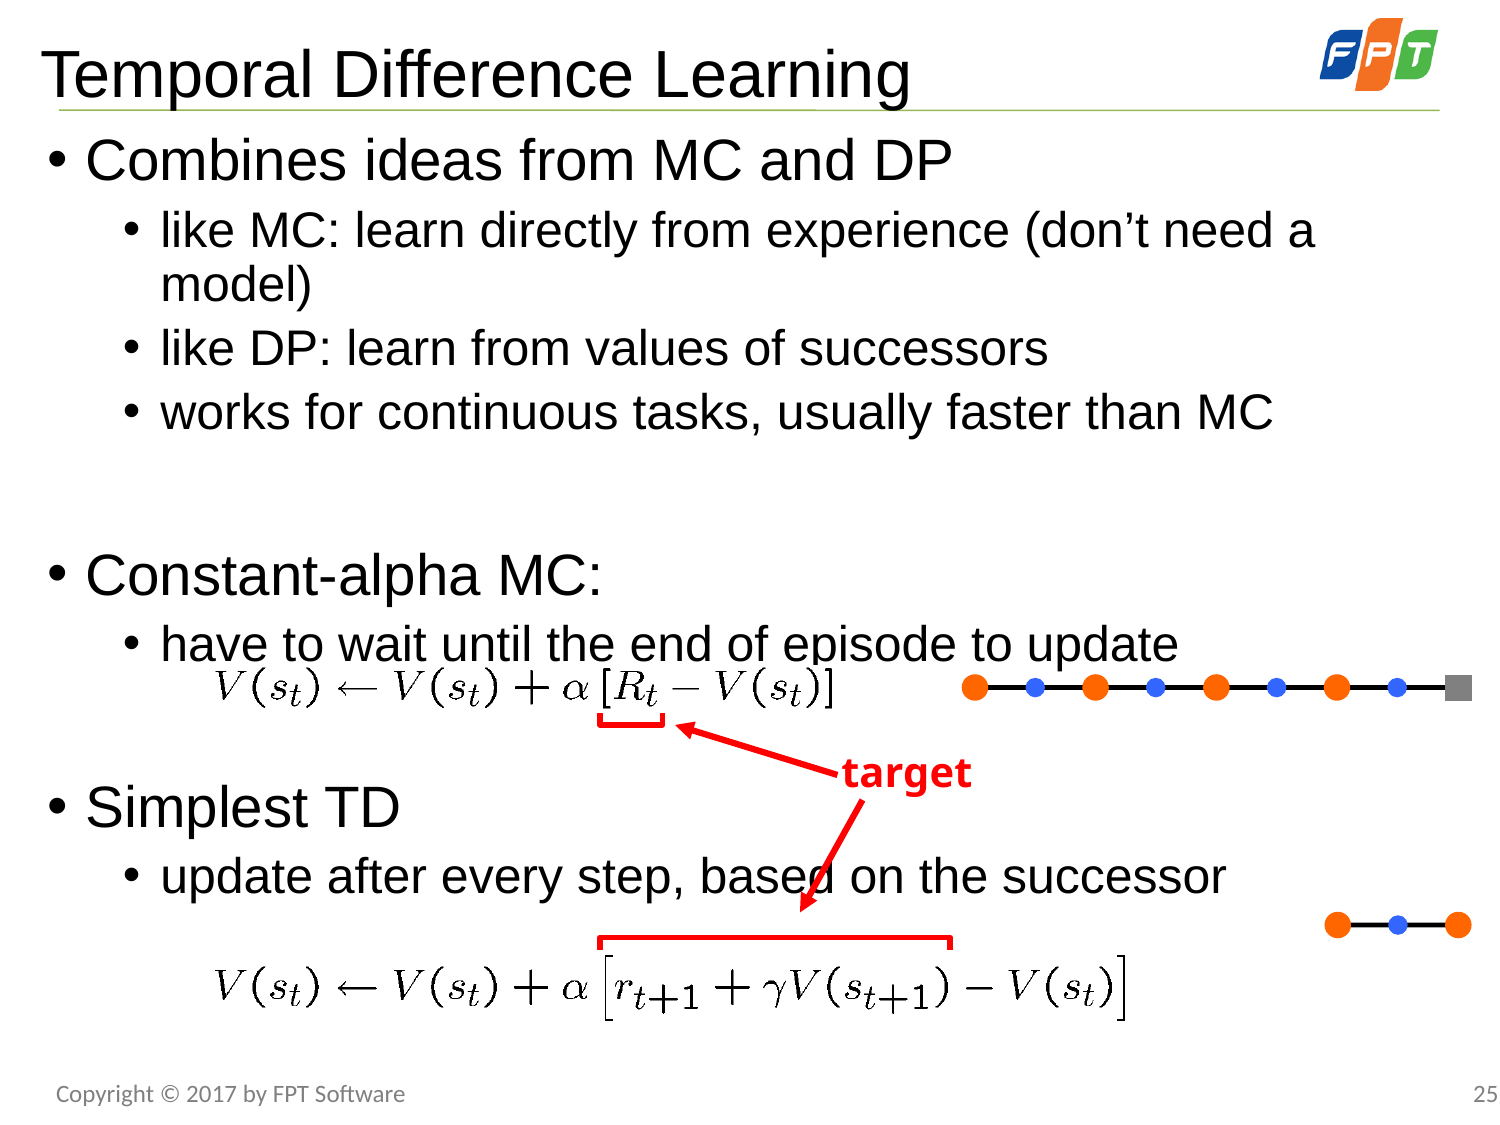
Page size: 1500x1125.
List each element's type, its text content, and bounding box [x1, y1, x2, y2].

title Temporal Difference Learning [40, 41, 1372, 110]
picture [1317, 16, 1439, 93]
picture [214, 664, 834, 710]
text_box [962, 674, 1471, 701]
picture [214, 955, 1126, 1021]
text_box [1324, 912, 1472, 938]
list Combines ideas from MC and DP like MC: learn directly from experience (don’t need a model) like DP: learn from values of successors works for continuous tasks, usually faster than MC Constant-alpha MC: have to wait until the end of episode to update Simplest TD update after every step, based on the successor [47, 130, 1398, 1056]
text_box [599, 712, 982, 951]
